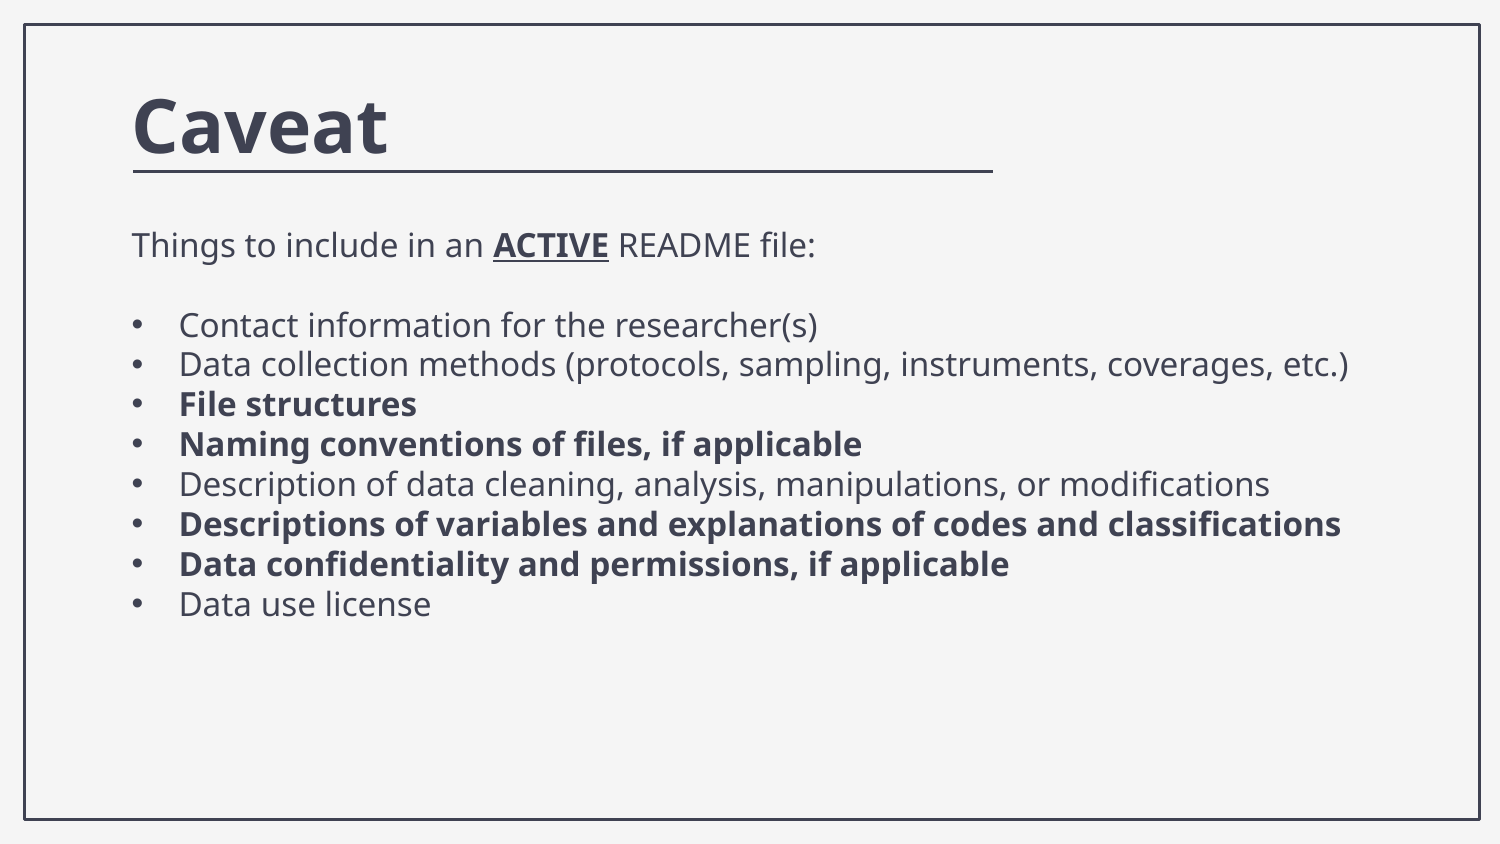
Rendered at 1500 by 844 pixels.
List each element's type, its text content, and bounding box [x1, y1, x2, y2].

subtitle Things to include in an ACTIVE README file: Contact information for the researcher(s) Data collection methods (protocols, sampling, instruments, coverages, etc.) File structures Naming conventions of files, if applicable Description of data cleaning, analysis, manipulations, or modifications Descriptions of variables and explanations of codes and classifications Data confidentiality and permissions, if applicable Data use license [116, 208, 1399, 719]
title Caveat [116, 63, 1126, 191]
